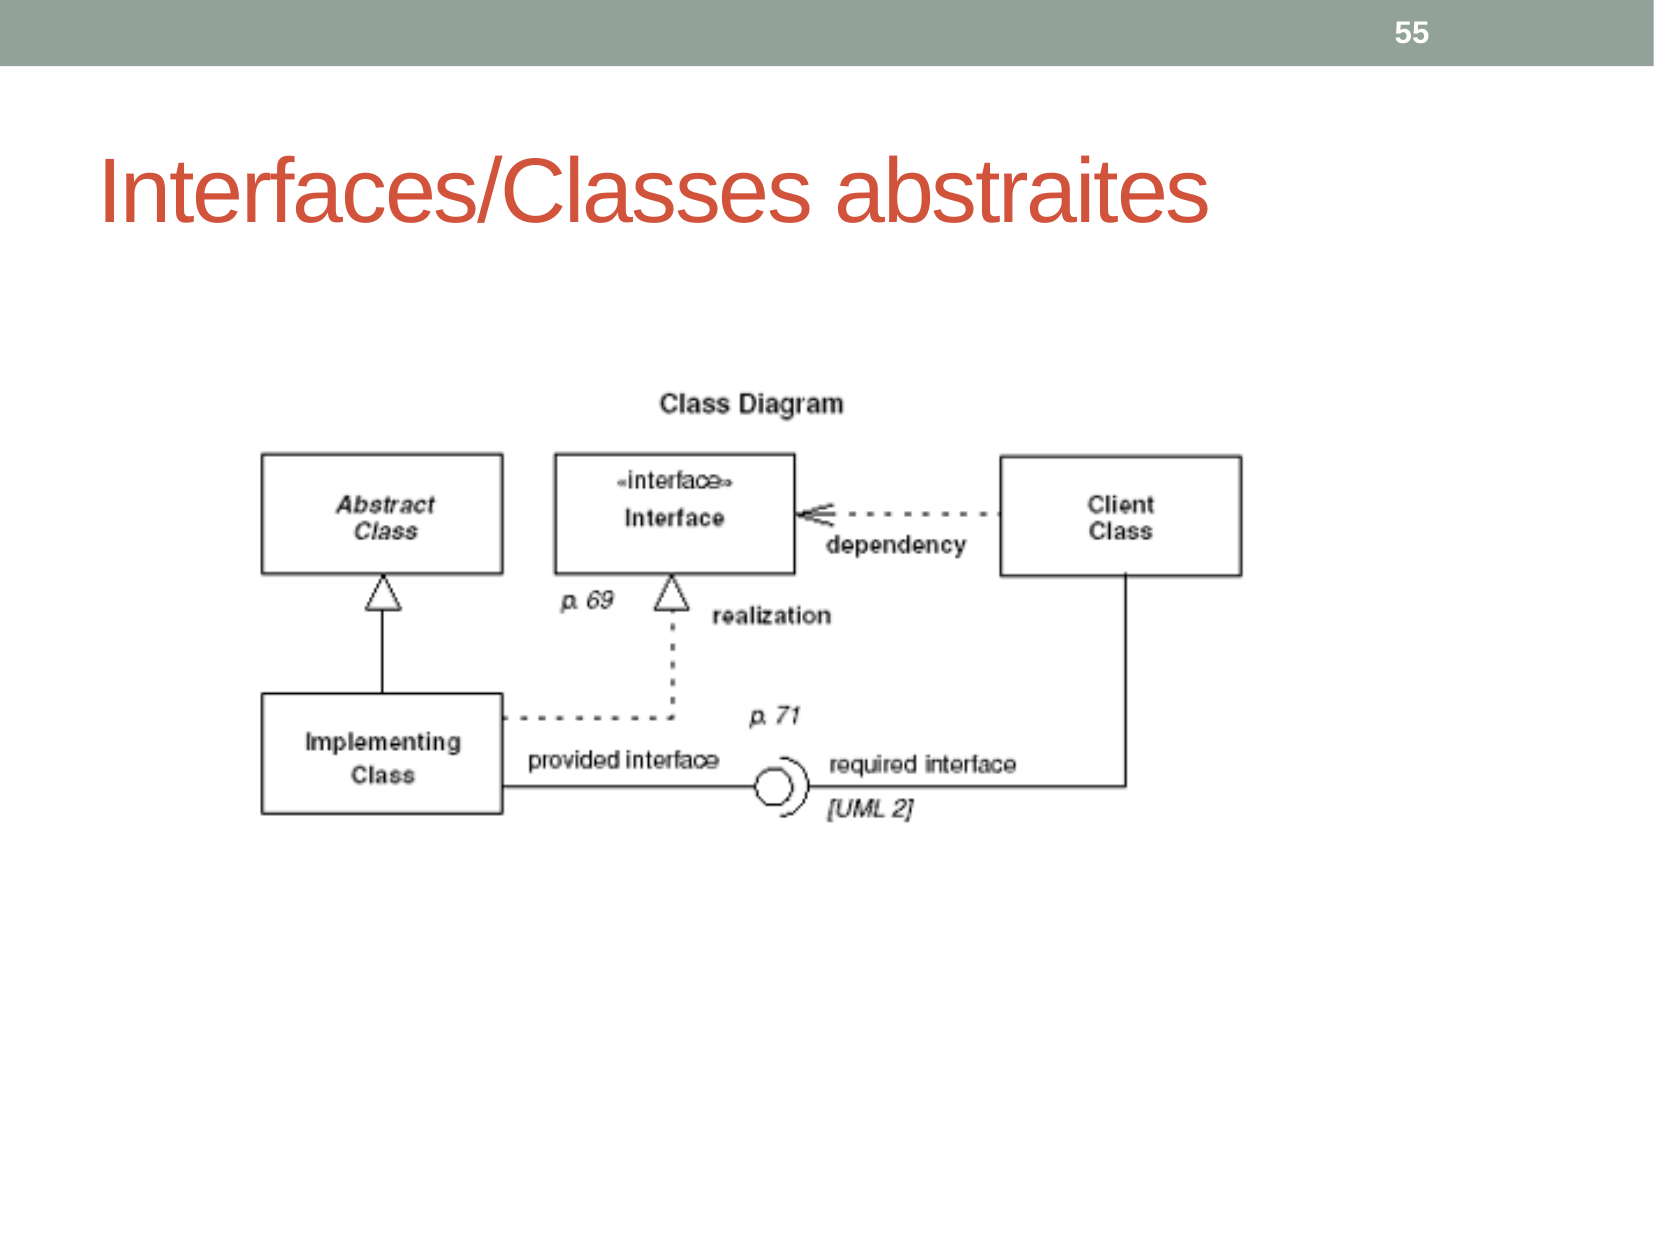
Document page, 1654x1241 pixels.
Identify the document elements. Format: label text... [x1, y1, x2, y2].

picture [170, 385, 1329, 904]
slide_number 55 [1378, 3, 1571, 63]
title Interfaces/Classes abstraites [82, 96, 1571, 276]
